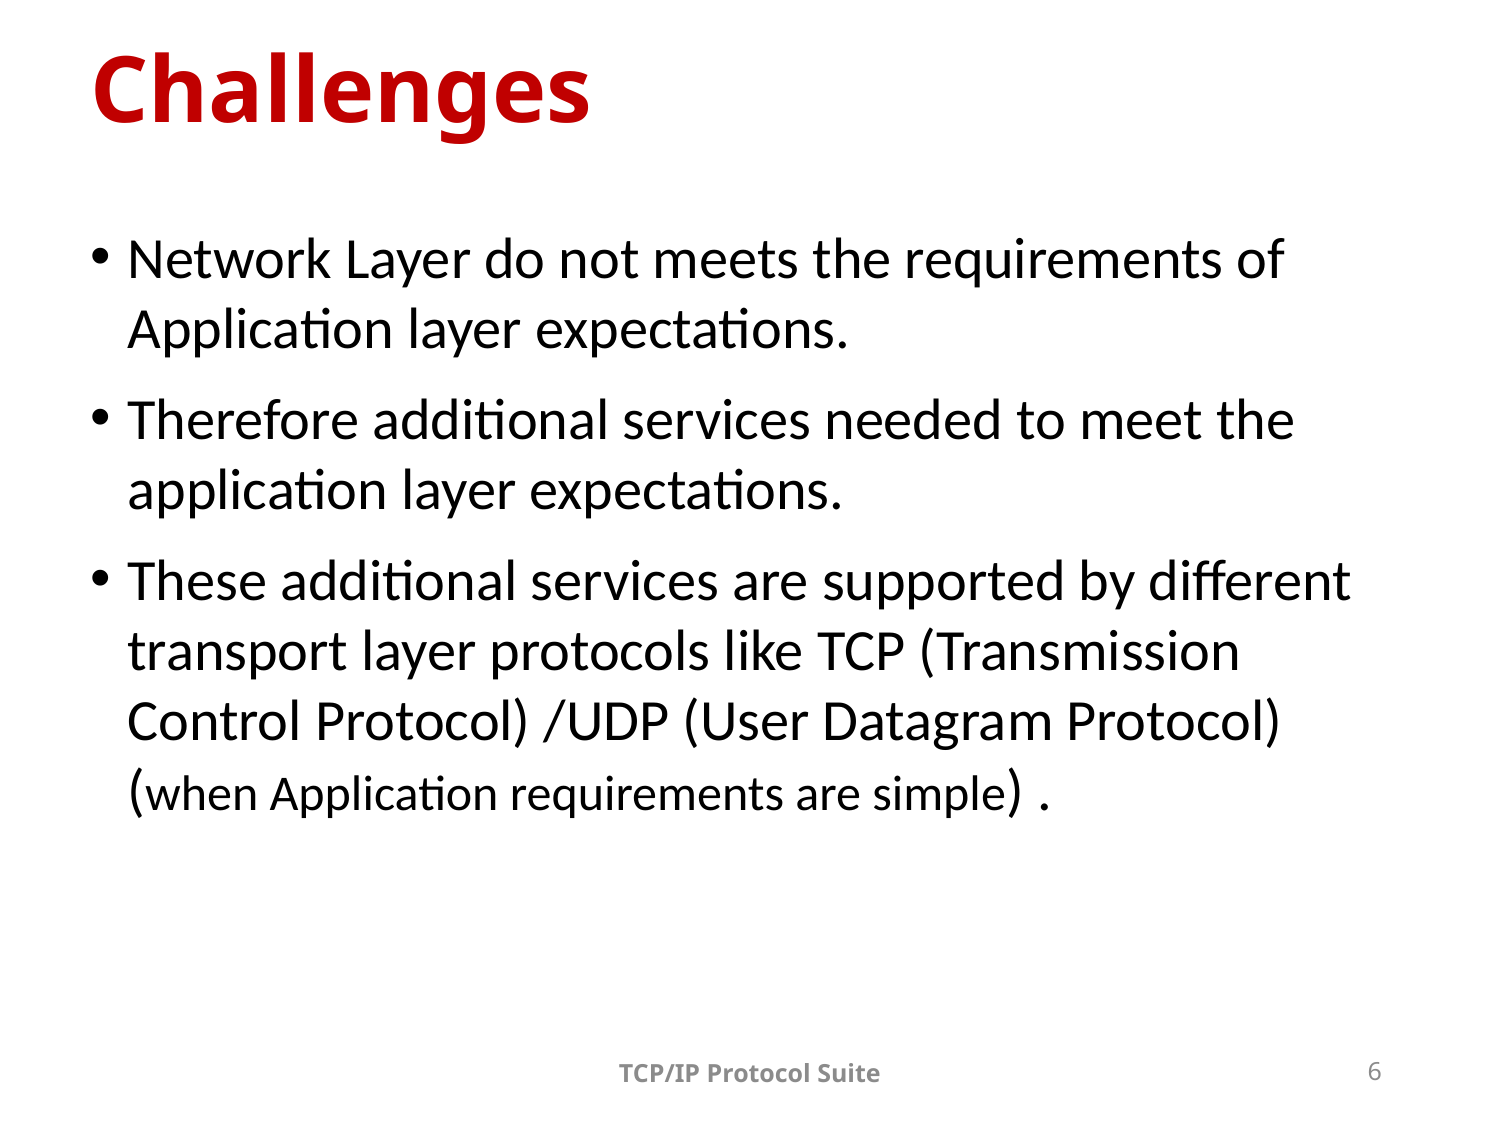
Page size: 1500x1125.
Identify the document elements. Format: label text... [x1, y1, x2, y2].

footer TCP/IP Protocol Suite [496, 1042, 1004, 1103]
slide_number 6 [1059, 1042, 1397, 1103]
list Network Layer do not meets the requirements of Application layer expectations. Therefore additional services needed to meet the application layer expectations. These additional services are supported by different transport layer protocols like TCP (Transmission Control Protocol) /UDP (User Datagram Protocol)(when Application requirements are simple) . [75, 212, 1425, 814]
title Challenges [75, 22, 1425, 164]
